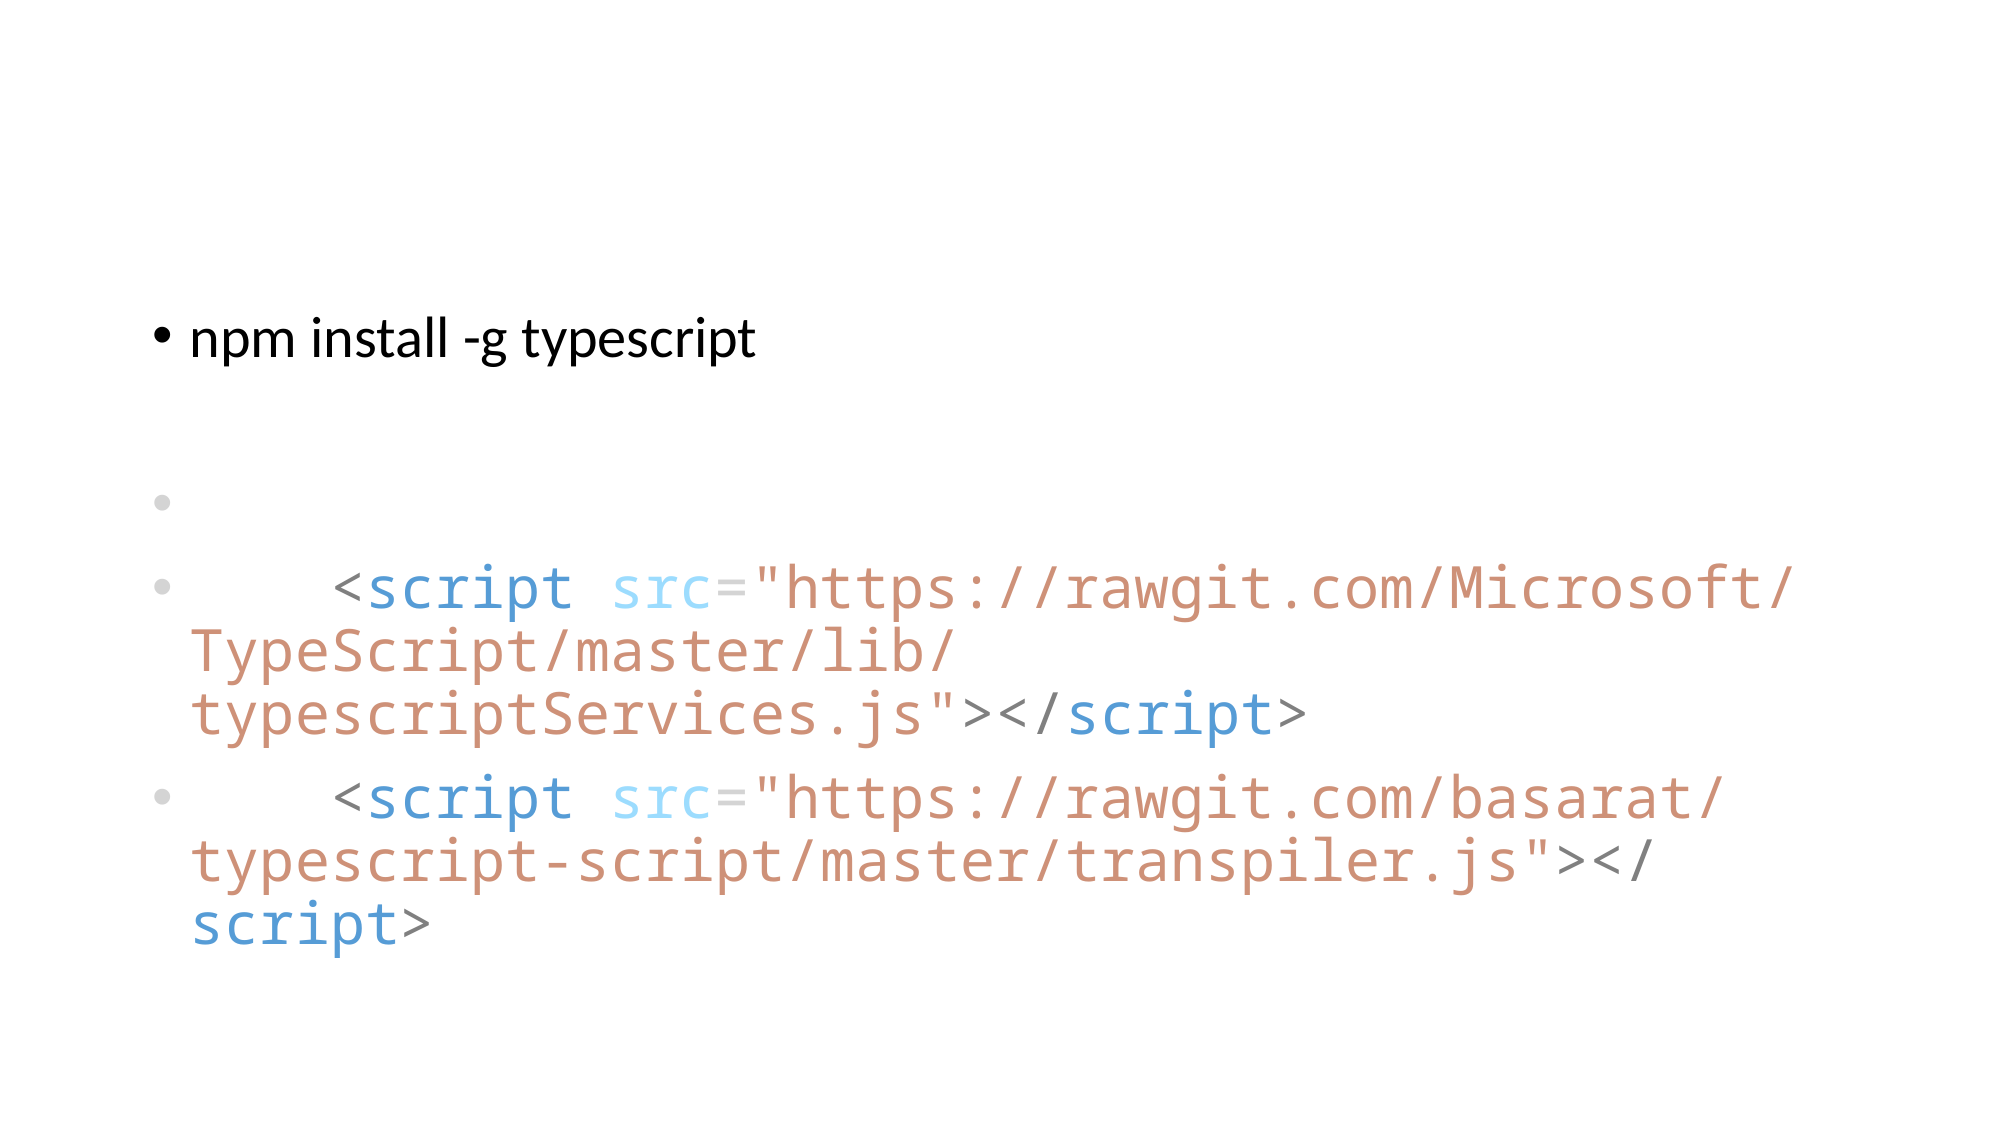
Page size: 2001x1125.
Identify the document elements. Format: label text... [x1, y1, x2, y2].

list npm install -g typescript <script src="https://rawgit.com/Microsoft/TypeScript/master/lib/typescriptServices.js"></script> <script src="https://rawgit.com/basarat/typescript-script/master/transpiler.js"></script> [137, 299, 1863, 1014]
